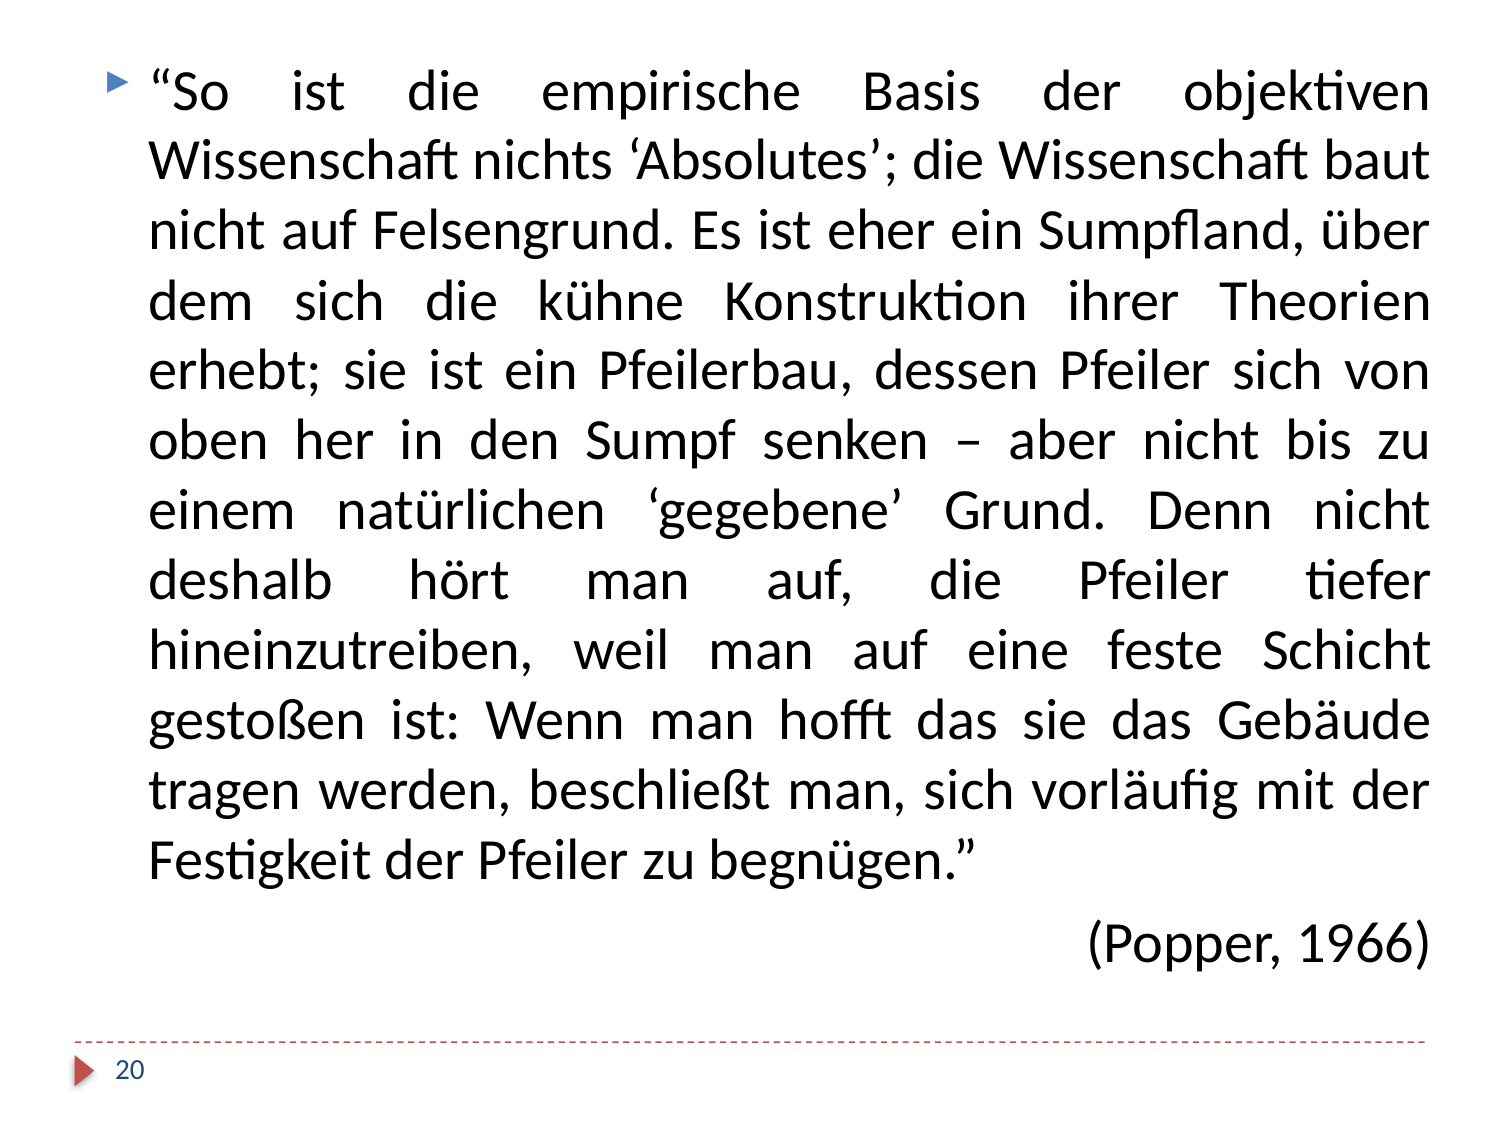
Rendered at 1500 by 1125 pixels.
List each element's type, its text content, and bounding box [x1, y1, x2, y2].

slide_number 20 [100, 1042, 426, 1103]
list “So ist die empirische Basis der objektiven Wissenschaft nichts ‘Absolutes’; die Wissenschaft baut nicht auf Felsengrund. Es ist eher ein Sumpfland, über dem sich die kühne Konstruktion ihrer Theorien erhebt; sie ist ein Pfeilerbau, dessen Pfeiler sich von oben her in den Sumpf senken – aber nicht bis zu einem natürlichen ‘gegebene’ Grund. Denn nicht deshalb hört man auf, die Pfeiler tiefer hineinzutreiben, weil man auf eine feste Schicht gestoßen ist: Wenn man hofft das sie das Gebäude tragen werden, beschließt man, sich vorläufig mit der Festigkeit der Pfeiler zu begnügen.” (Popper, 1966) [88, 44, 1447, 1024]
